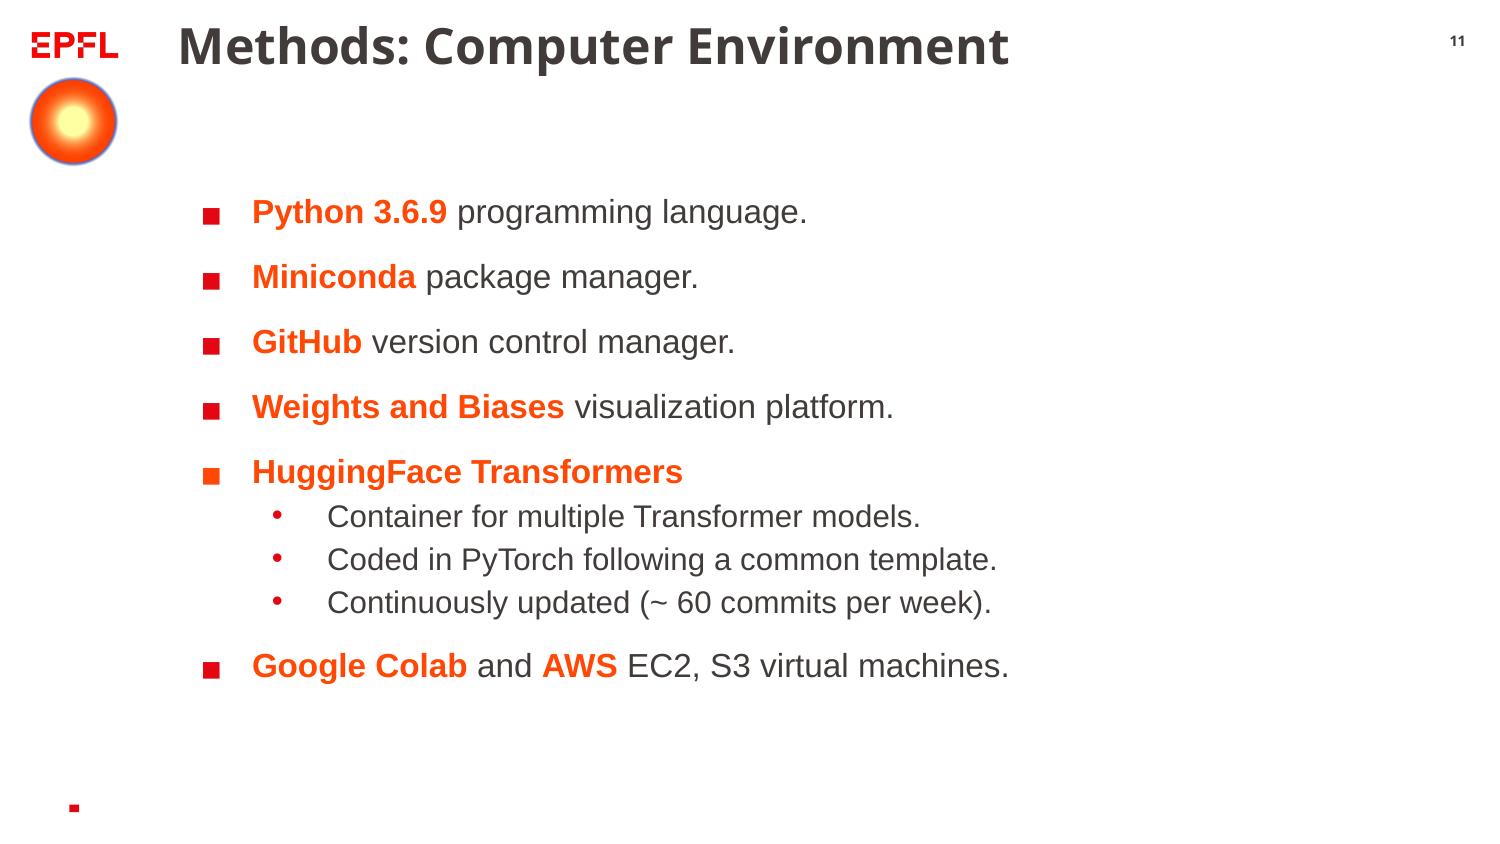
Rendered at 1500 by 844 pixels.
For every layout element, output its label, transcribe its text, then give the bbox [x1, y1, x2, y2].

list Python 3.6.9 programming language. Miniconda package manager. GitHub version control manager. Weights and Biases visualization platform. HuggingFace Transformers Container for multiple Transformer models. Coded in PyTorch following a common template. Continuously updated (~ 60 commits per week). Google Colab and AWS EC2, S3 virtual machines. [147, 177, 1416, 795]
title Methods: Computer Environment [148, 21, 1349, 128]
picture [21, 21, 129, 69]
picture [28, 76, 119, 167]
slide_number ‹#› [1415, 32, 1500, 59]
